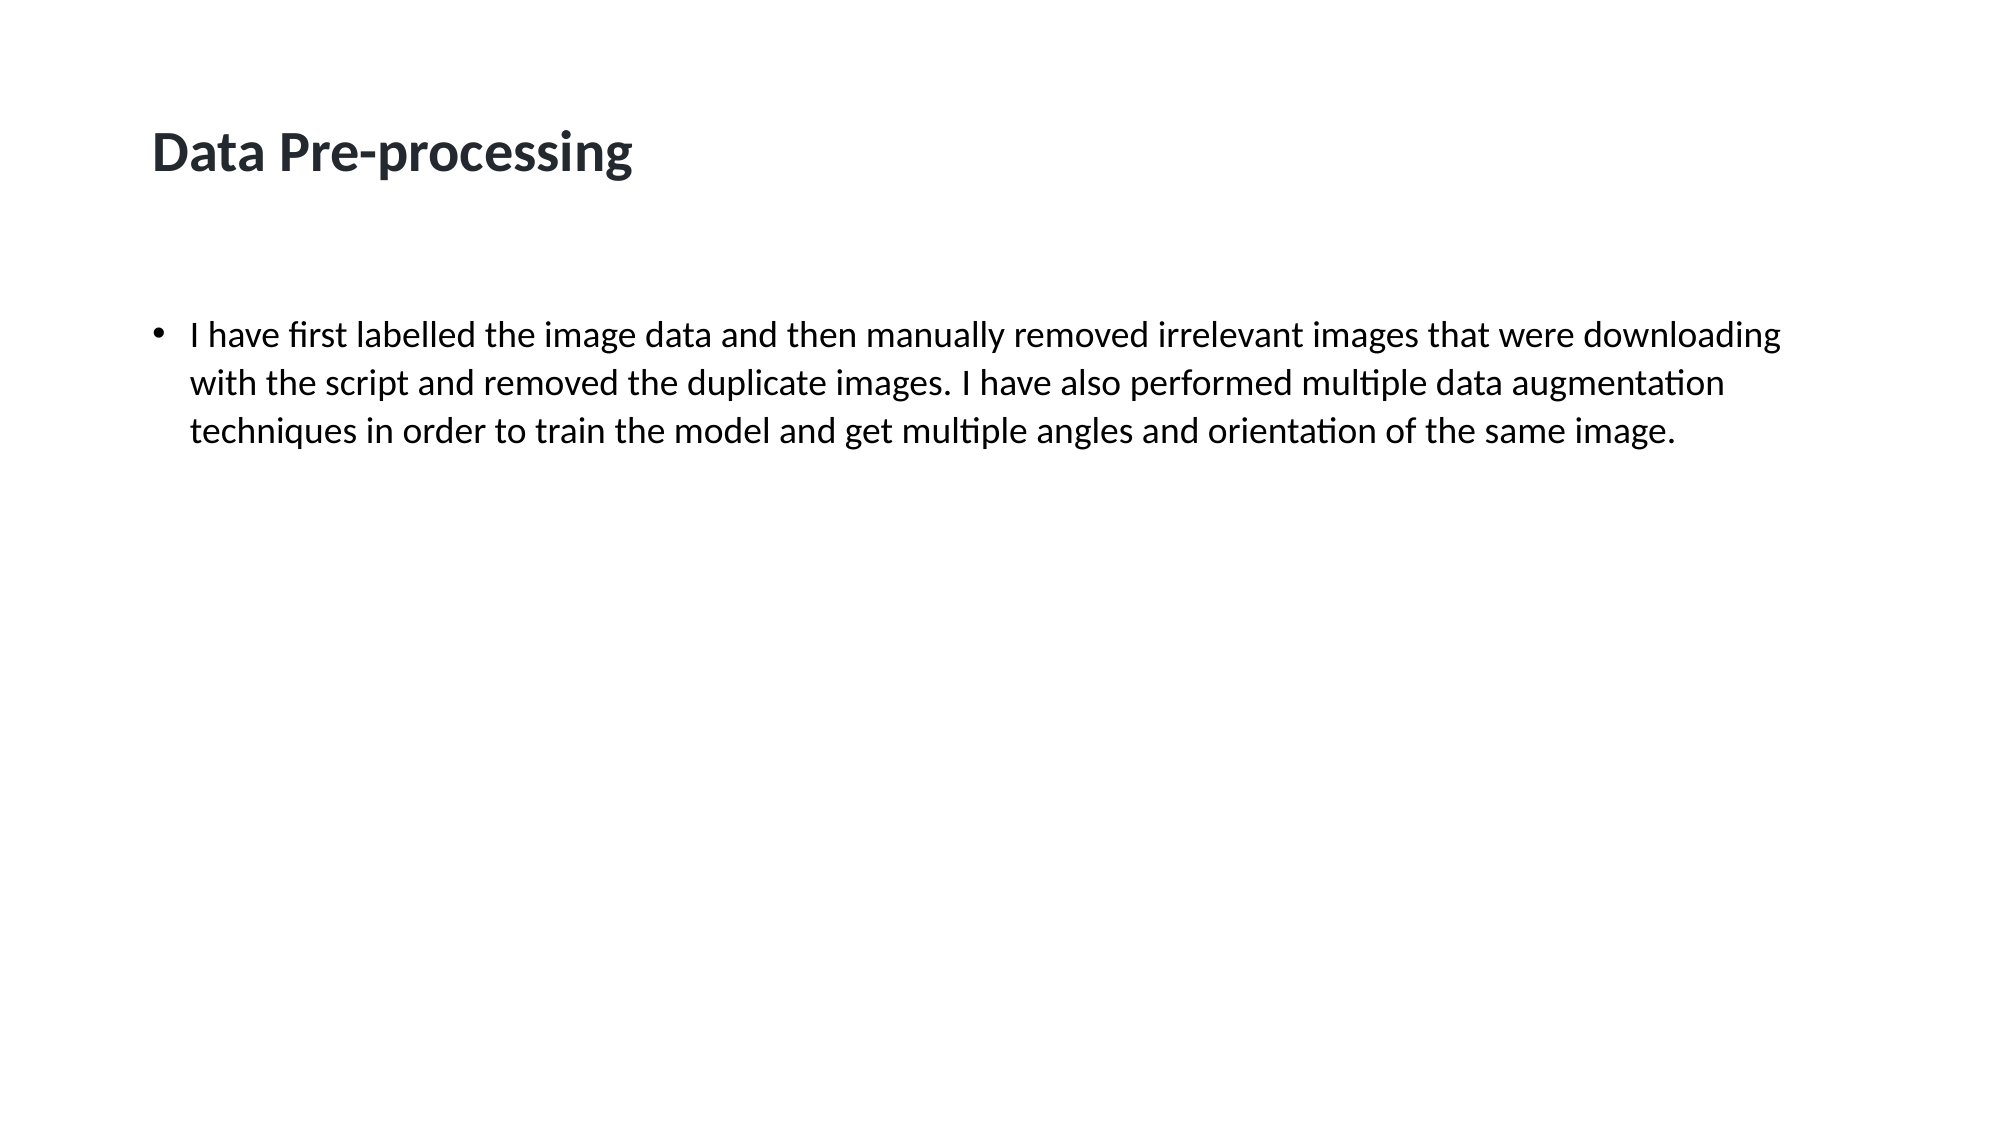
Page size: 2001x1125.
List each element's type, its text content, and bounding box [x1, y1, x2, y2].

title Data Pre-processing [137, 59, 1863, 278]
list I have first labelled the image data and then manually removed irrelevant images that were downloading with the script and removed the duplicate images. I have also performed multiple data augmentation techniques in order to train the model and get multiple angles and orientation of the same image. [137, 299, 1863, 1014]
